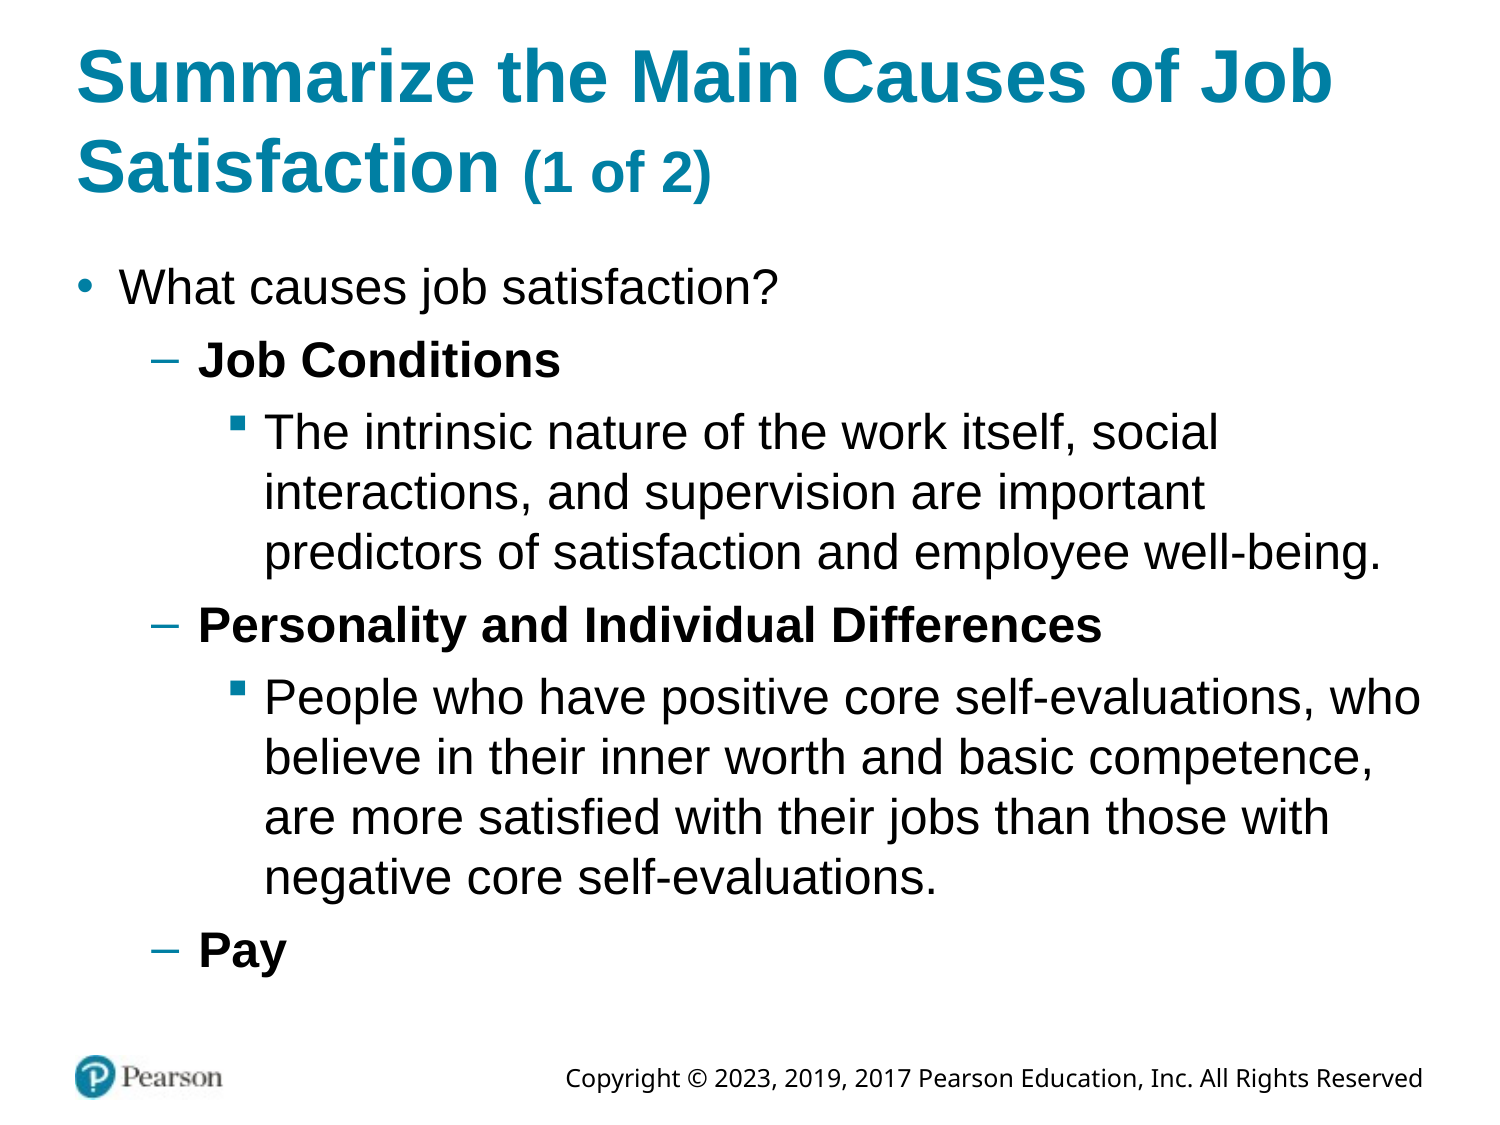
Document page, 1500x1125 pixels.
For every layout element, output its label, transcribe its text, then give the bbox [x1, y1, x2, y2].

title Summarize the Main Causes of Job Satisfaction (1 of 2) [76, 20, 1429, 215]
picture [75, 1055, 225, 1100]
list What causes job satisfaction? Job Conditions The intrinsic nature of the work itself, social interactions, and supervision are important predictors of satisfaction and employee well-being. Personality and Individual Differences People who have positive core self-evaluations, who believe in their inner worth and basic competence, are more satisfied with their jobs than those with negative core self-evaluations. Pay [76, 251, 1427, 981]
